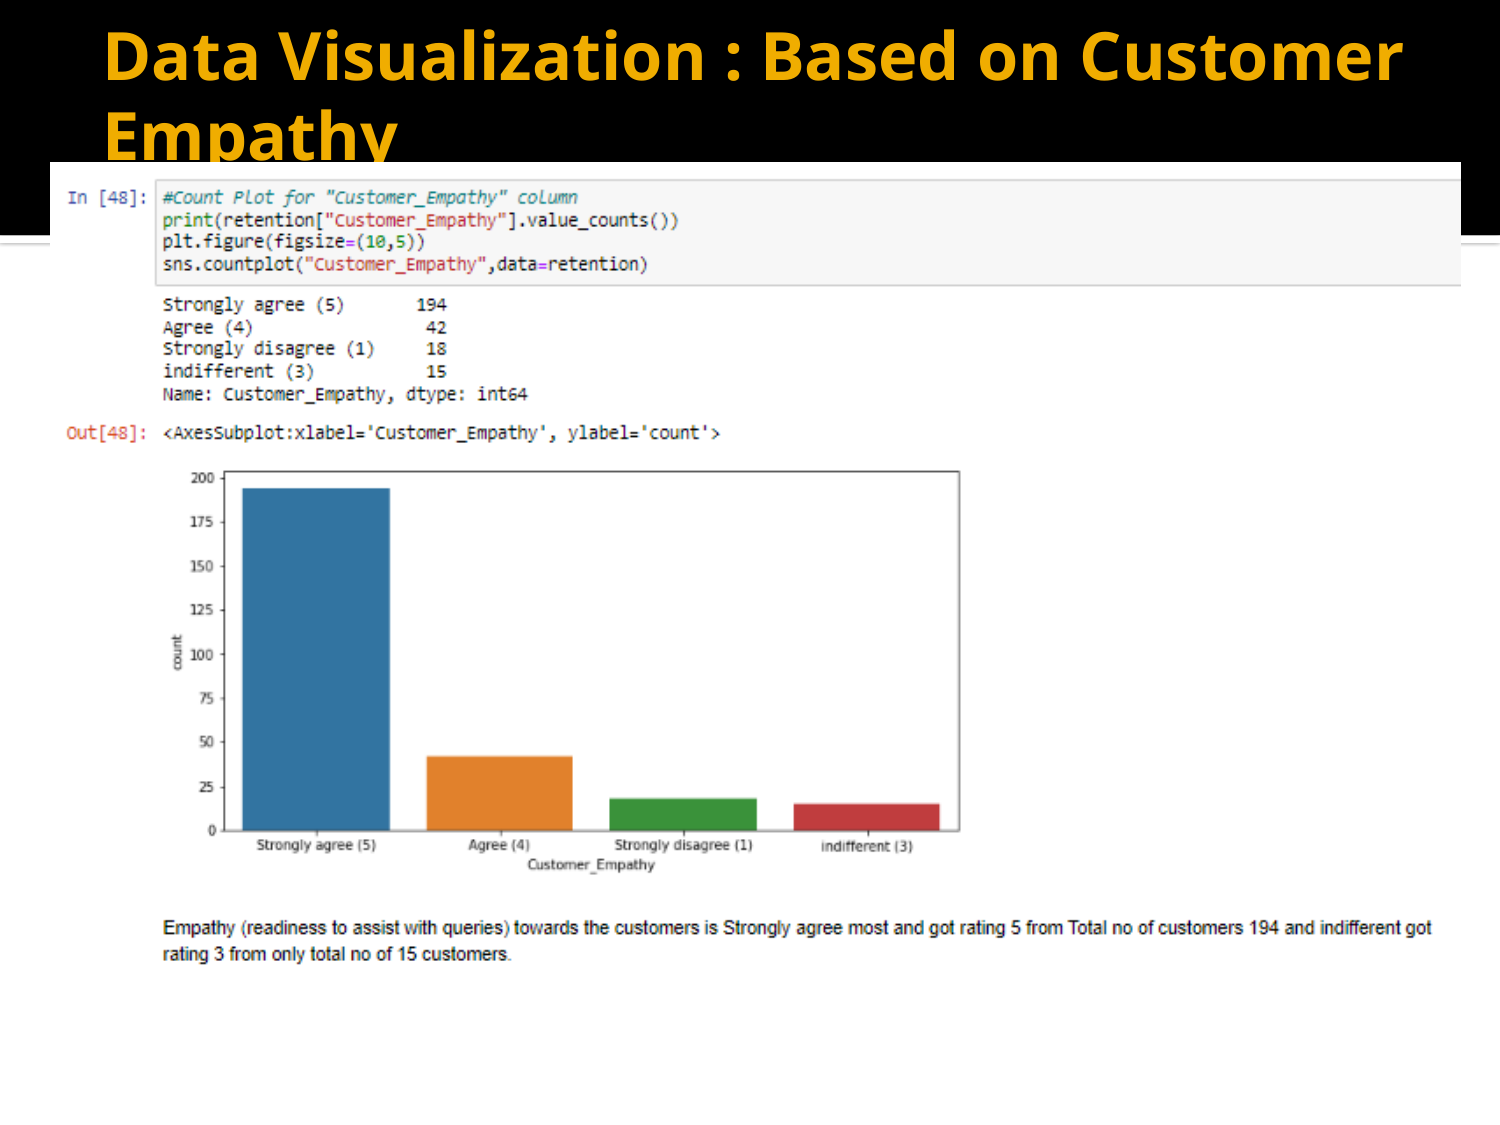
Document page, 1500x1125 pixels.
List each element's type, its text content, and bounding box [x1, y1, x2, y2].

picture [49, 162, 1461, 975]
title Data Visualization : Based on Customer Empathy [87, 0, 1500, 188]
